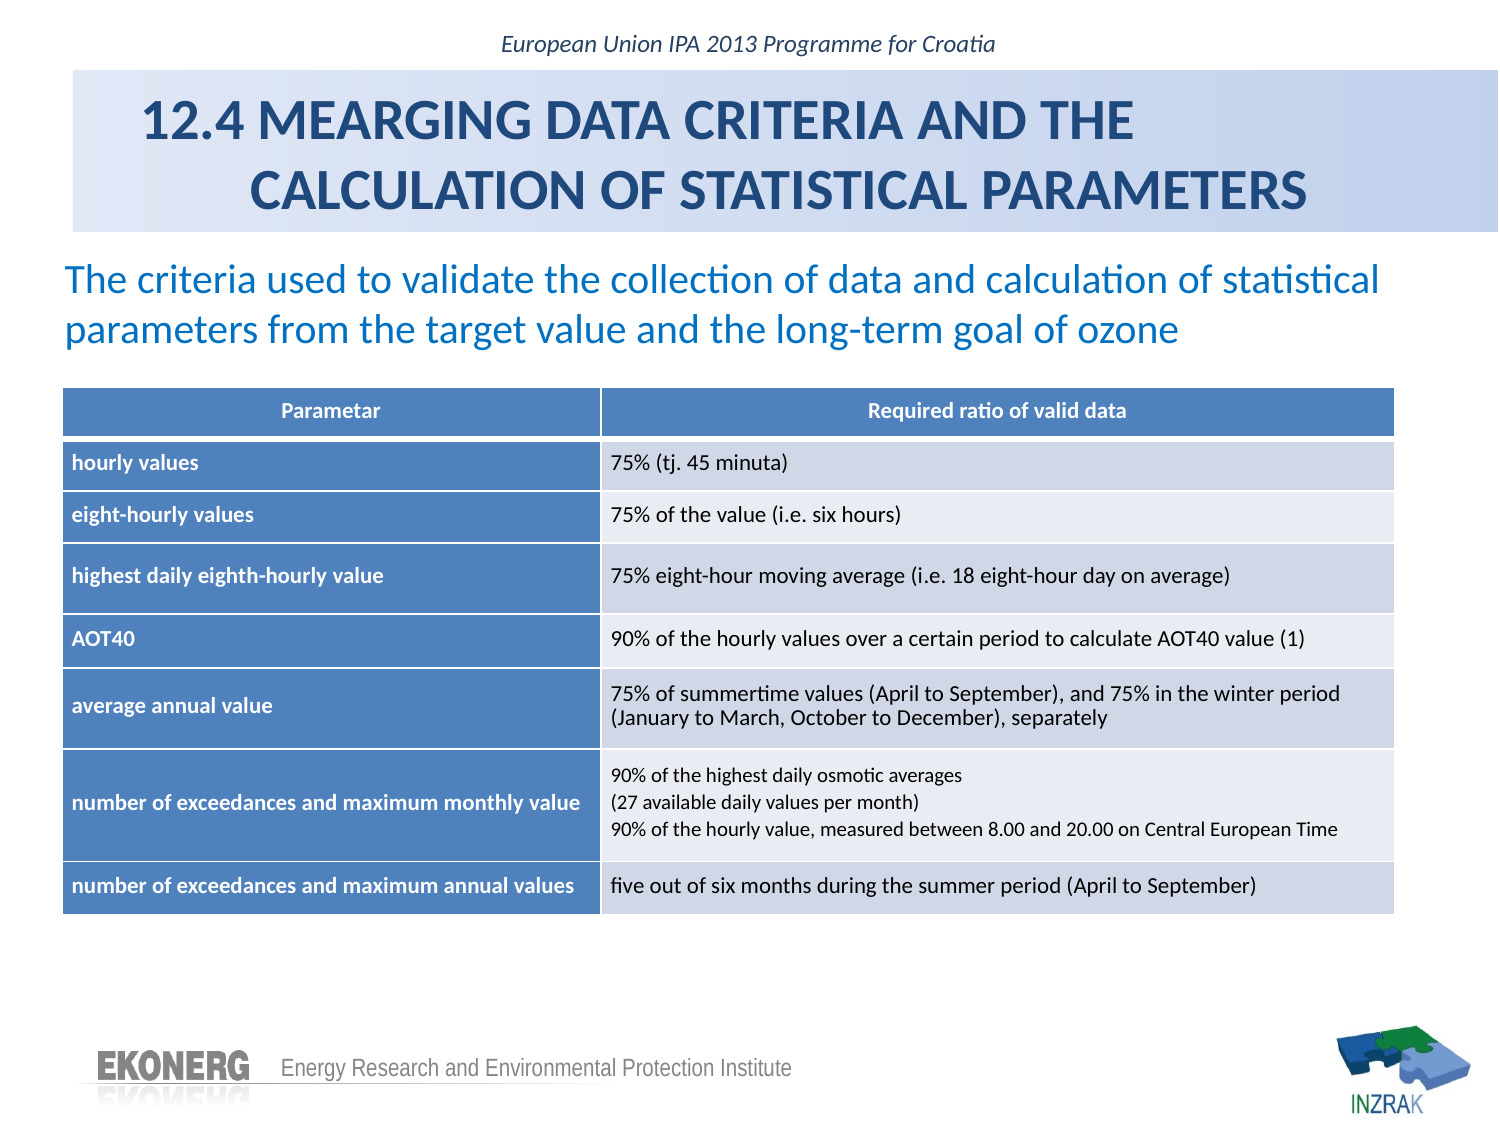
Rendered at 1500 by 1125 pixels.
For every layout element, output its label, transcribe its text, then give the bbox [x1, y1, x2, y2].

table_header Required ratio of valid data [602, 388, 1394, 436]
table_cell hourly values [63, 442, 600, 490]
picture [1336, 1025, 1472, 1122]
table_cell average annual value [63, 669, 600, 748]
text_box [60, 1041, 813, 1117]
table_cell 75% of summertime values (April to September), and 75% in the winter period (January to March, October to December), separately [602, 669, 1394, 748]
text_box The criteria used to validate the collection of data and calculation of statistical parameters from the target value and the long-term goal of ozone [49, 244, 1404, 411]
table_cell number of exceedances and maximum annual values [63, 862, 600, 914]
table_cell 90% of the highest daily osmotic averages (27 available daily values per month) 90% of the hourly value, measured between 8.00 and 20.00 on Central European Time [602, 750, 1394, 861]
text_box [72, 1043, 812, 1112]
table_cell number of exceedances and maximum monthly value [63, 750, 600, 861]
text_box European Union IPA 2013 Programme for Croatia [0, 23, 1498, 71]
table_cell 90% of the hourly values over a certain period to calculate AOT40 value (1) [602, 615, 1394, 667]
table_cell five out of six months during the summer period (April to September) [602, 862, 1394, 914]
table_cell 75% eight-hour moving average (i.e. 18 eight-hour day on average) [602, 544, 1394, 613]
table_cell 75% (tj. 45 minuta) [602, 442, 1394, 490]
table_cell highest daily eighth-hourly value [63, 544, 600, 613]
table_cell 75% of the value (i.e. six hours) [602, 492, 1394, 542]
title 12.4 MEARGING DATA CRITERIA AND THE CALCULATION OF STATISTICAL PARAMETERS [72, 71, 1498, 232]
table_cell eight-hourly values [63, 492, 600, 542]
table_header Parametar [63, 388, 600, 436]
table_cell AOT40 [63, 615, 600, 667]
